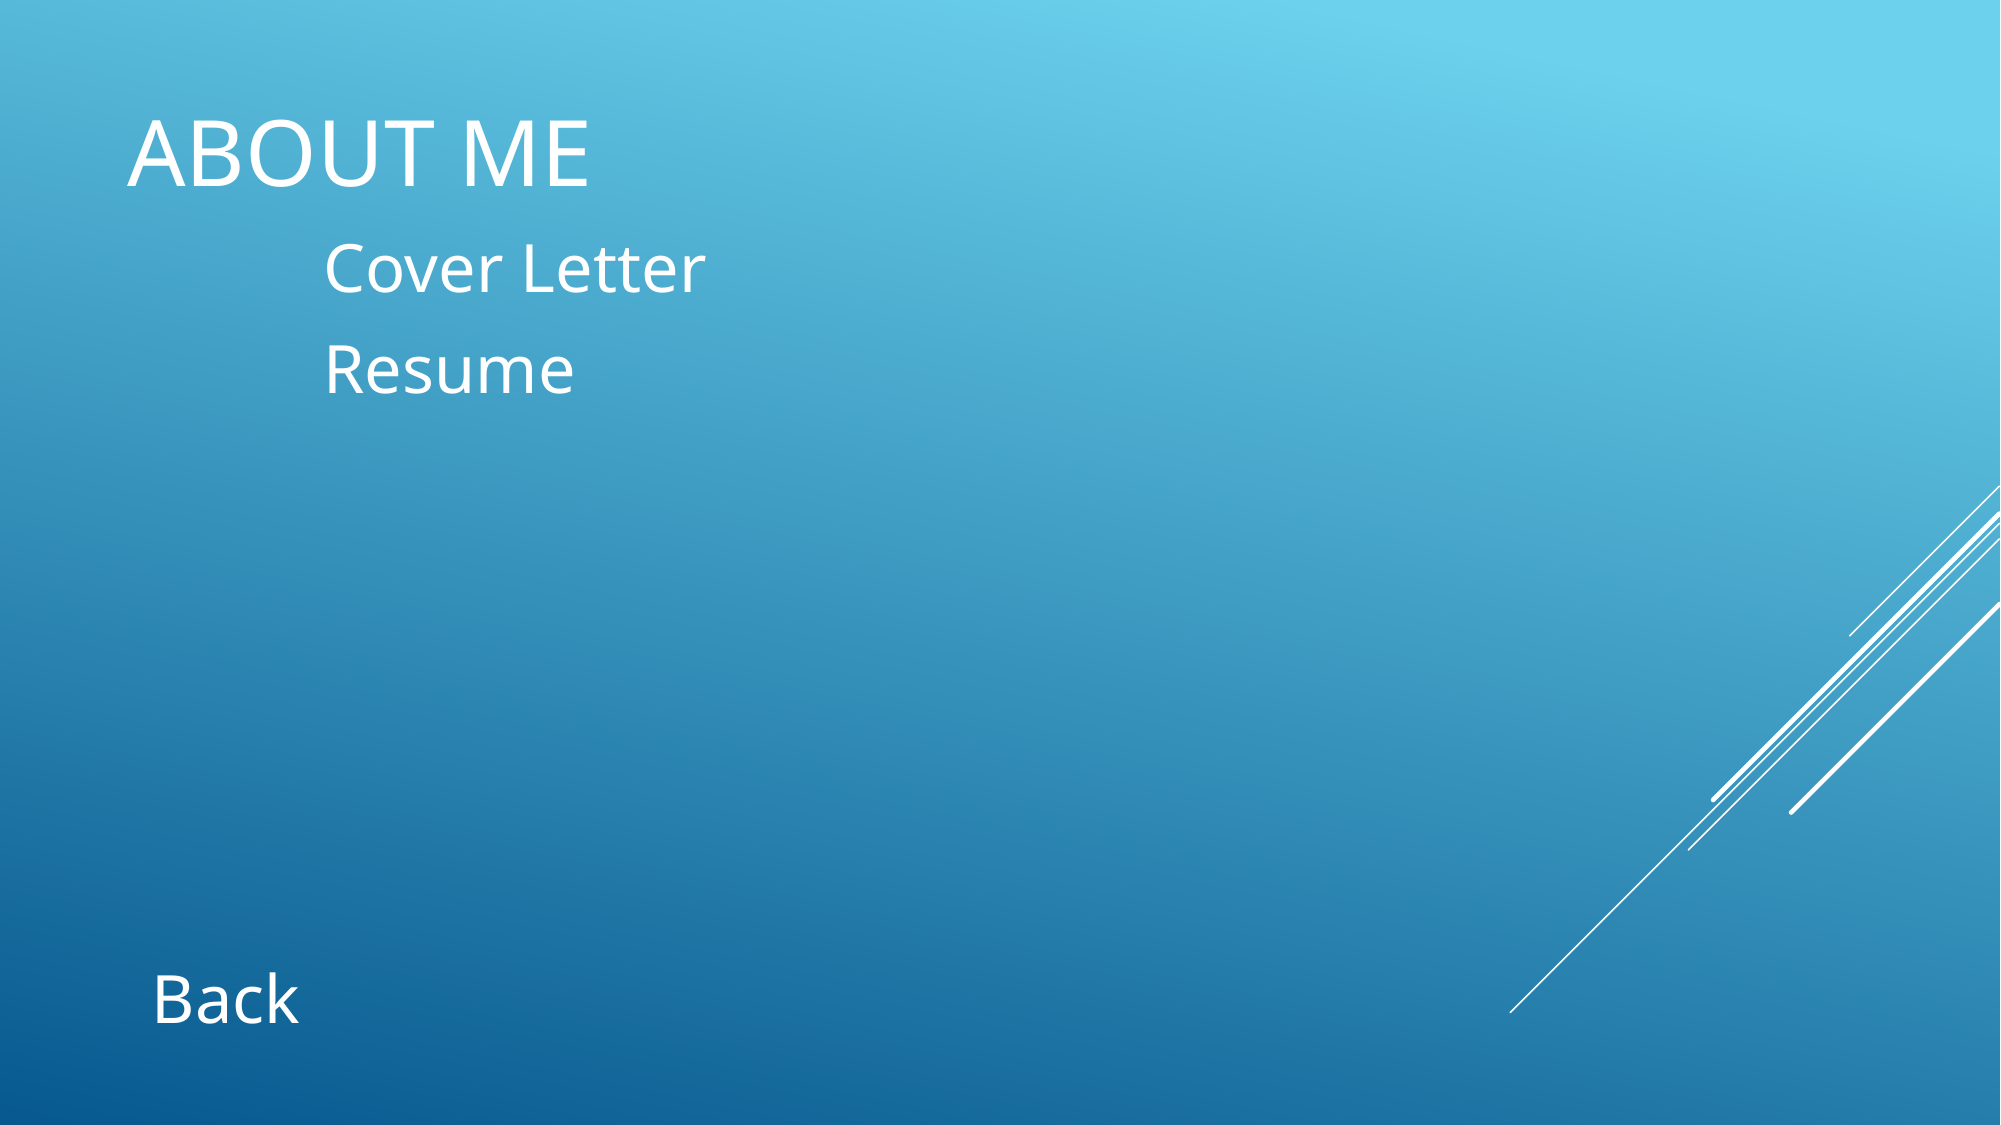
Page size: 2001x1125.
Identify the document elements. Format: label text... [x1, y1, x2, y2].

text_box Cover Letter [308, 217, 1000, 313]
title About me [112, 71, 1513, 213]
text_box Back [136, 949, 334, 1045]
text_box Resume [308, 319, 1000, 415]
